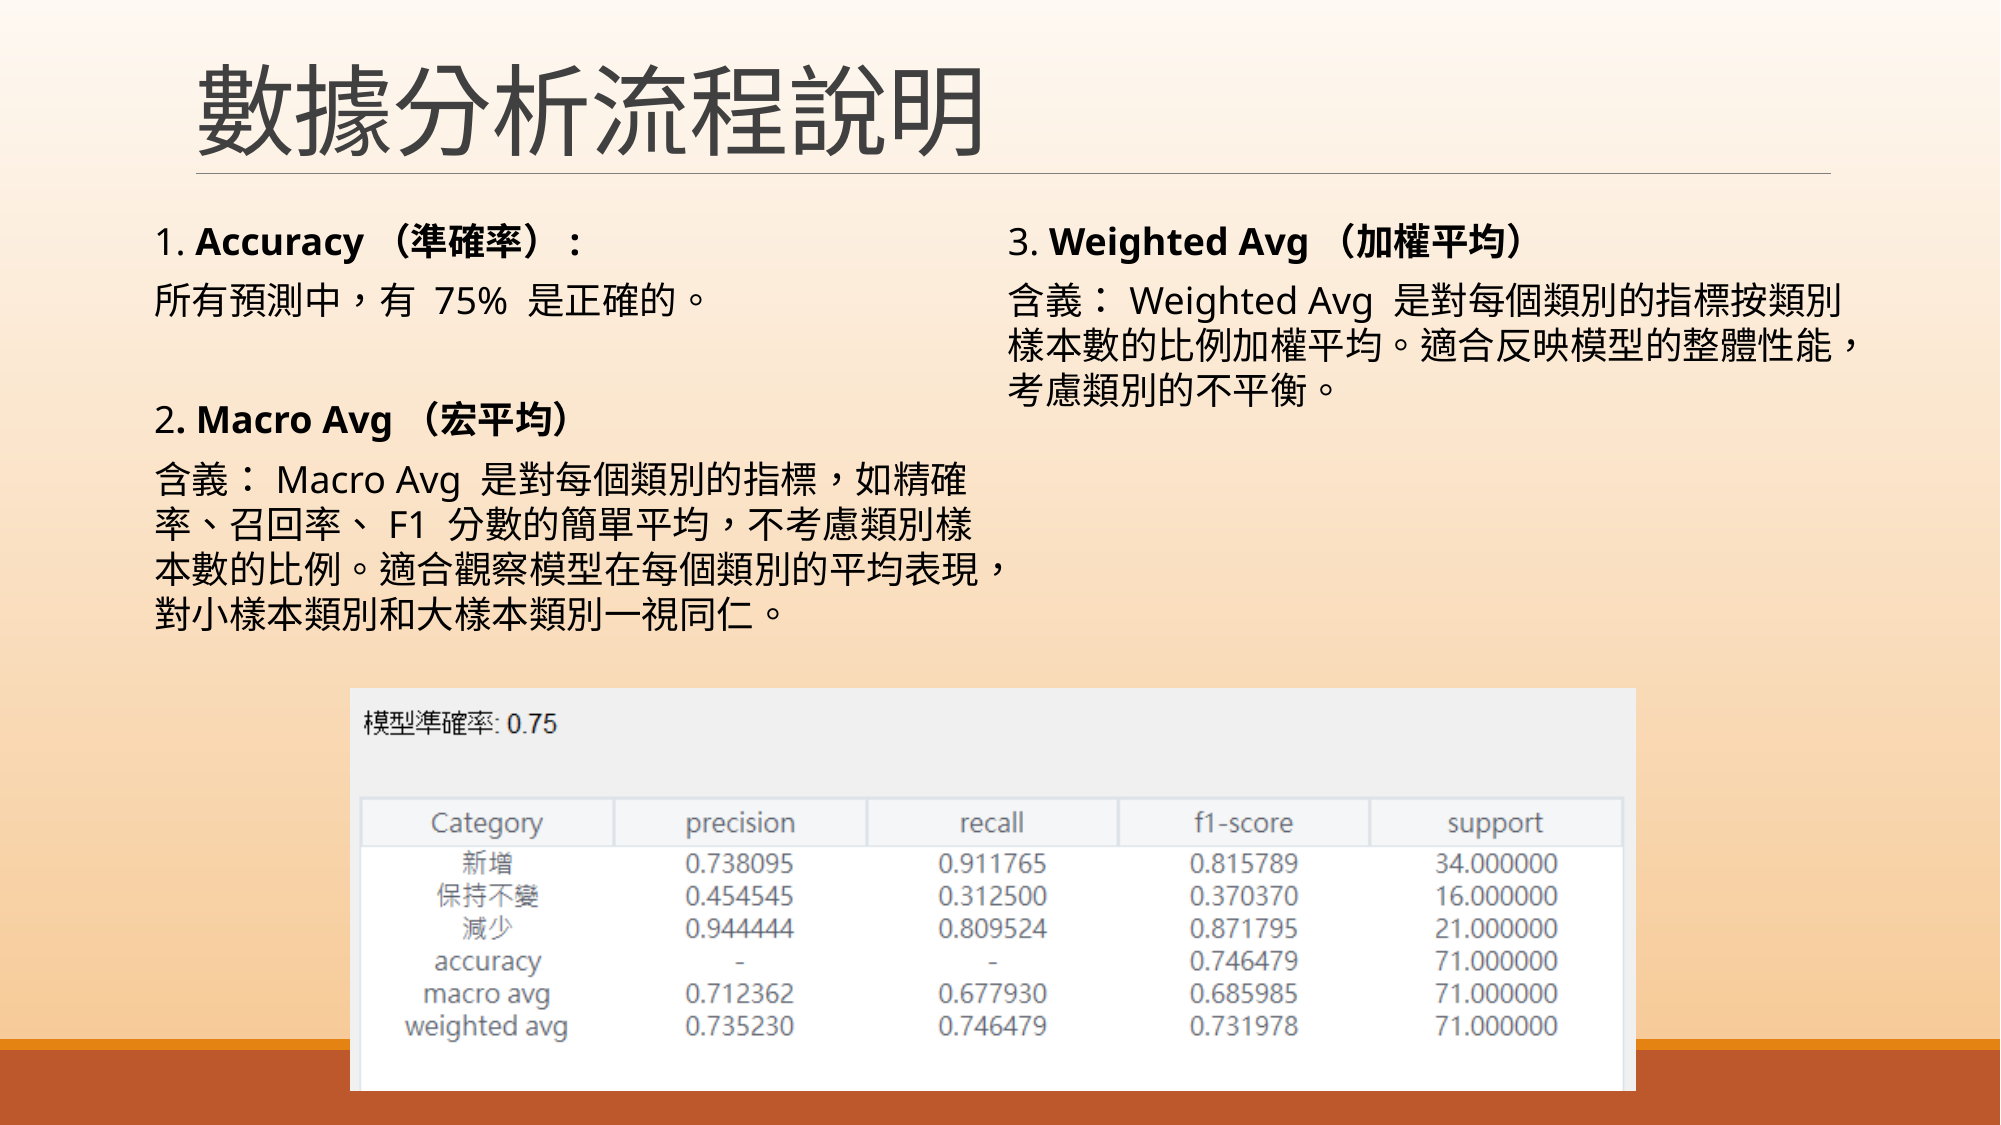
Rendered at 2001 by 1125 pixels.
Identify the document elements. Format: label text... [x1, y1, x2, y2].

picture [349, 687, 1637, 1091]
title 數據分析流程說明 [180, 47, 1830, 177]
text_box 1. Accuracy（準確率）: 所有預測中，有 75% 是正確的。 2. Macro Avg（宏平均） 含義：Macro Avg 是對每個類別的指標，如精確率、召回率、F1 分數的簡單平均，不考慮類別樣本數的比例。適合觀察模型在每個類別的平均表現，對小樣本類別和大樣本類別一視同仁。 [139, 210, 1000, 644]
text_box 3. Weighted Avg（加權平均） 含義：Weighted Avg 是對每個類別的指標按類別樣本數的比例加權平均。適合反映模型的整體性能，考慮類別的不平衡。 [993, 210, 1873, 420]
text_box [156, 46, 1830, 103]
